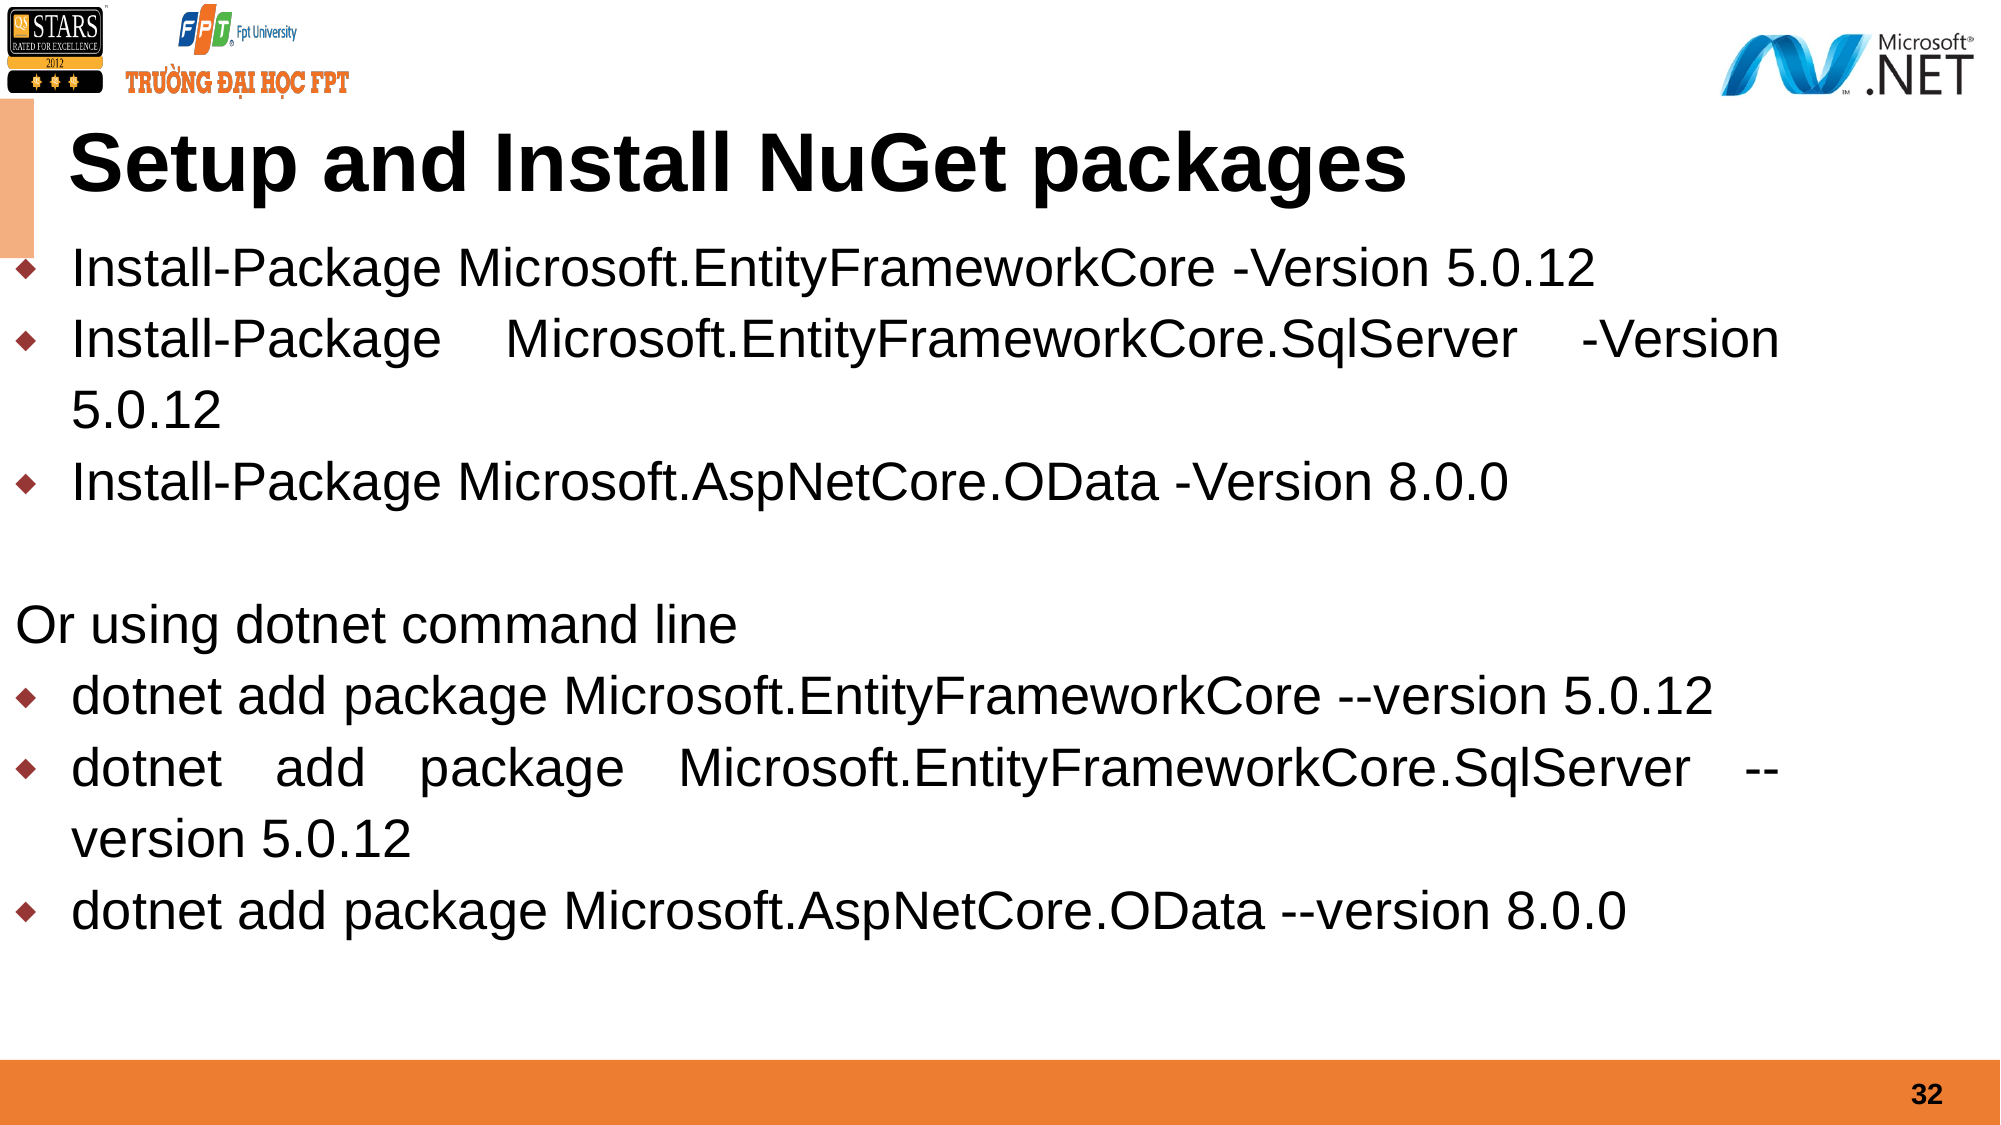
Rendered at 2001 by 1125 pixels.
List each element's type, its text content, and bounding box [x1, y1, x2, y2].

title Setup and Install NuGet packages [53, 111, 2000, 218]
slide_number 32 [1508, 1063, 1959, 1123]
list Install-Package Microsoft.EntityFrameworkCore -Version 5.0.12 Install-Package Microsoft.EntityFrameworkCore.SqlServer -Version 5.0.12 Install-Package Microsoft.AspNetCore.OData -Version 8.0.0 Or using dotnet command line dotnet add package Microsoft.EntityFrameworkCore --version 5.0.12 dotnet add package Microsoft.EntityFrameworkCore.SqlServer --version 5.0.12 dotnet add package Microsoft.AspNetCore.OData --version 8.0.0 [0, 217, 1799, 1057]
picture [7, 4, 349, 99]
picture [1685, 0, 2001, 129]
